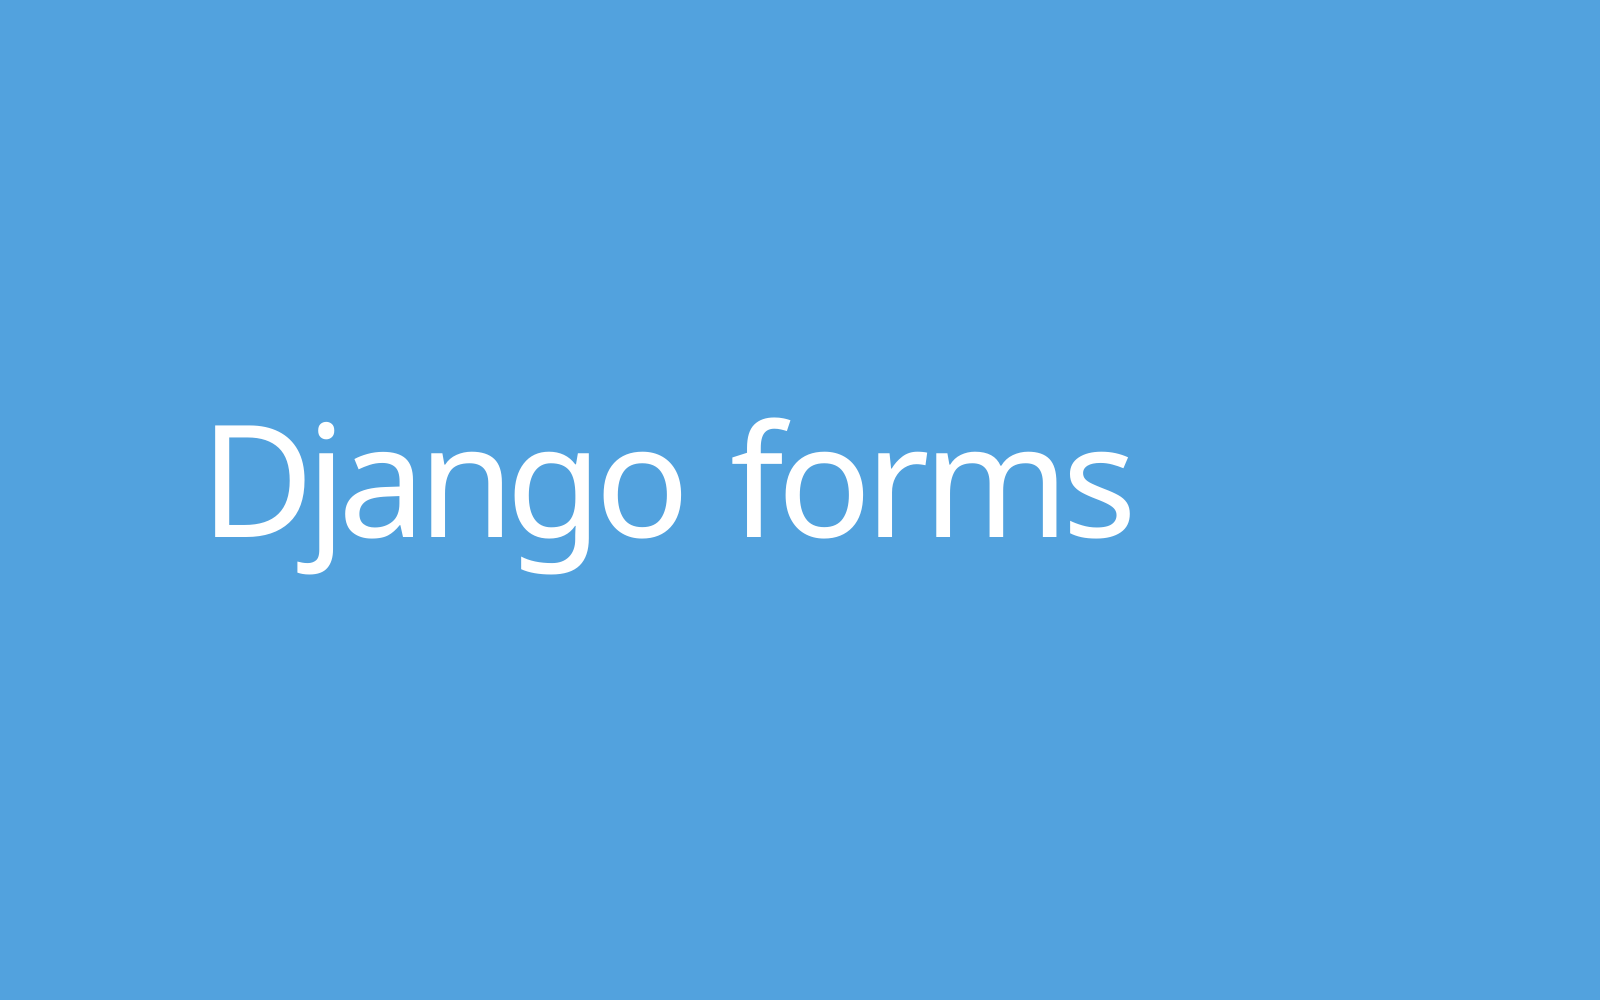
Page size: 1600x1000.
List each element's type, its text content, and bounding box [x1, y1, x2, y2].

title Django forms [197, 379, 1147, 569]
